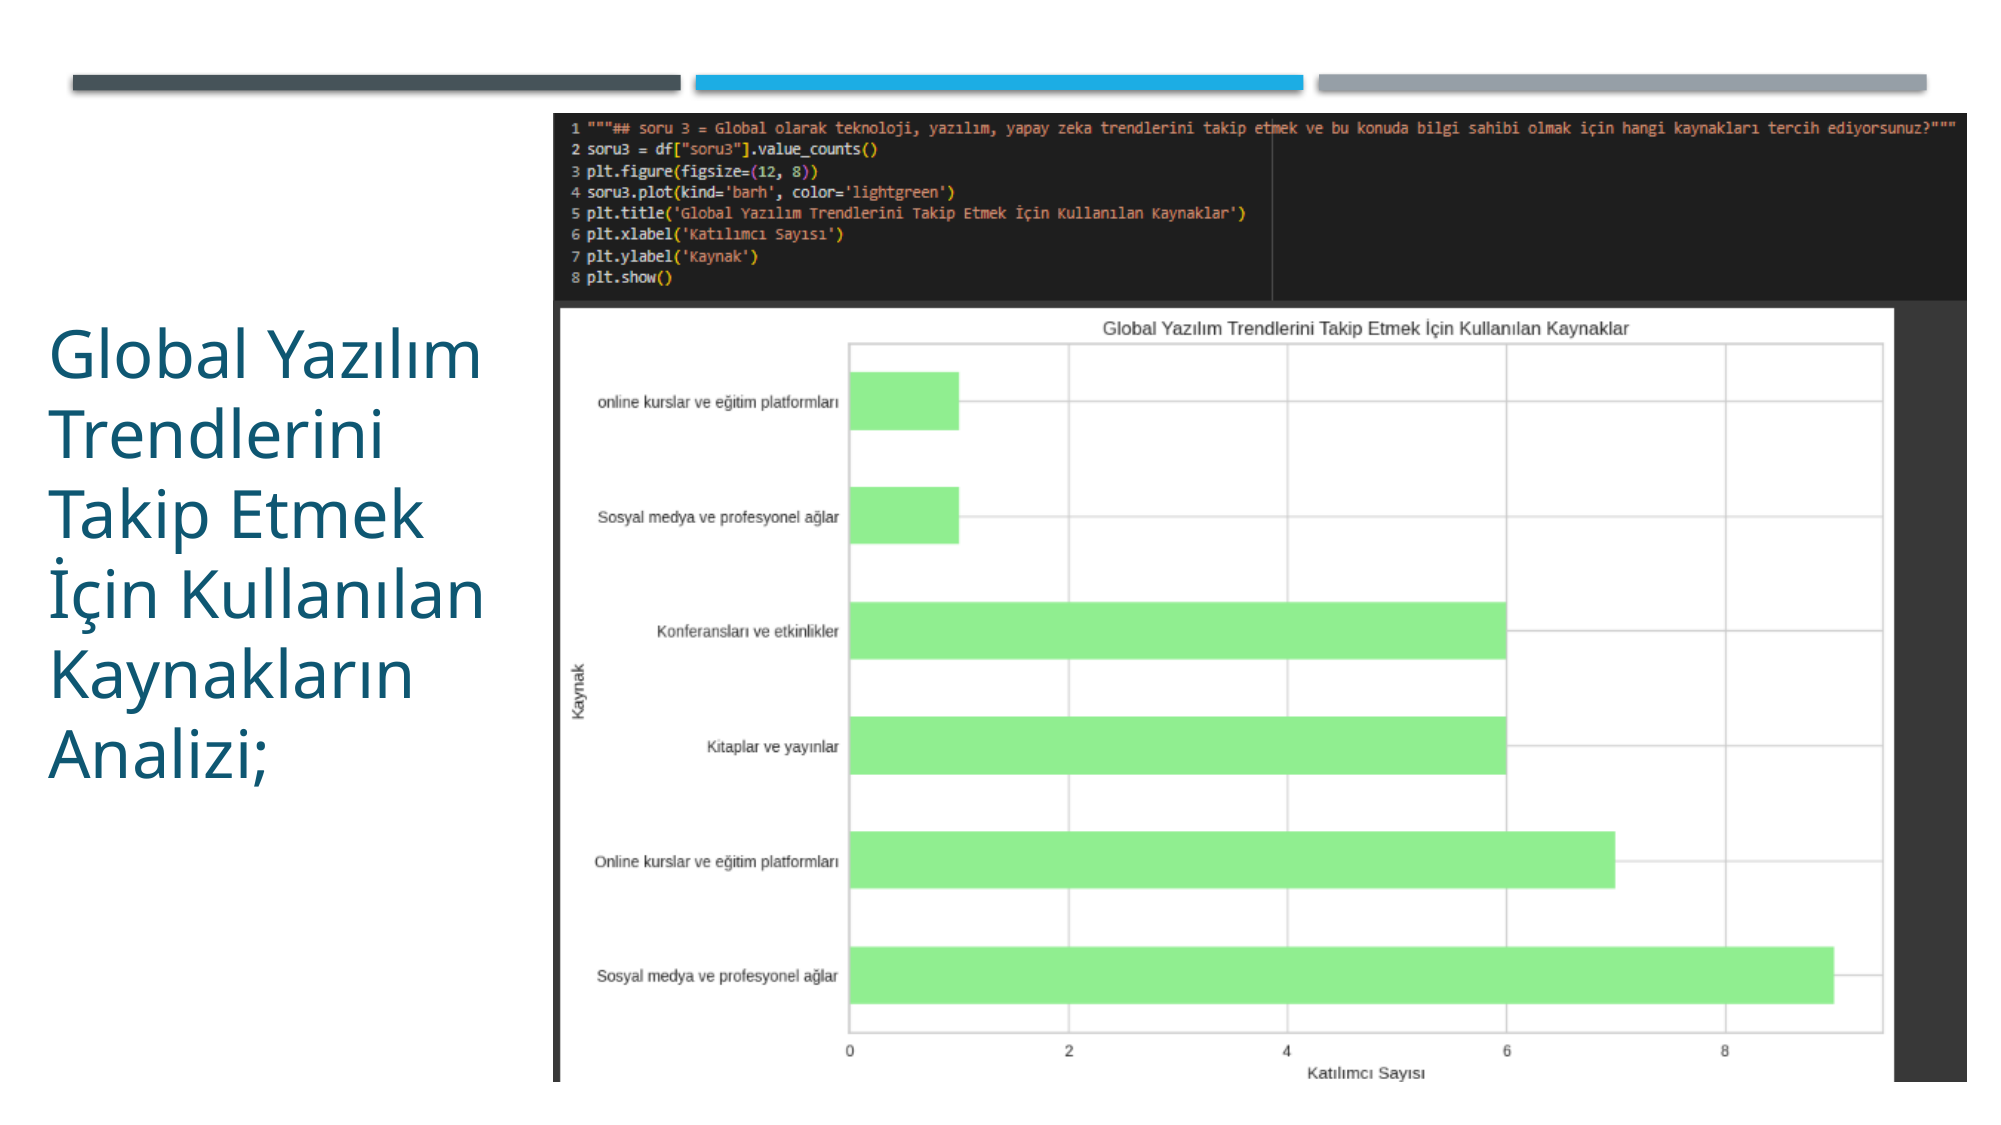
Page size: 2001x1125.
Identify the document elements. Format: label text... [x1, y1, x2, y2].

picture [553, 113, 1968, 1082]
text_box Global Yazılım Trendlerini Takip Etmek İçin Kullanılan Kaynakların Analizi; [33, 304, 538, 800]
